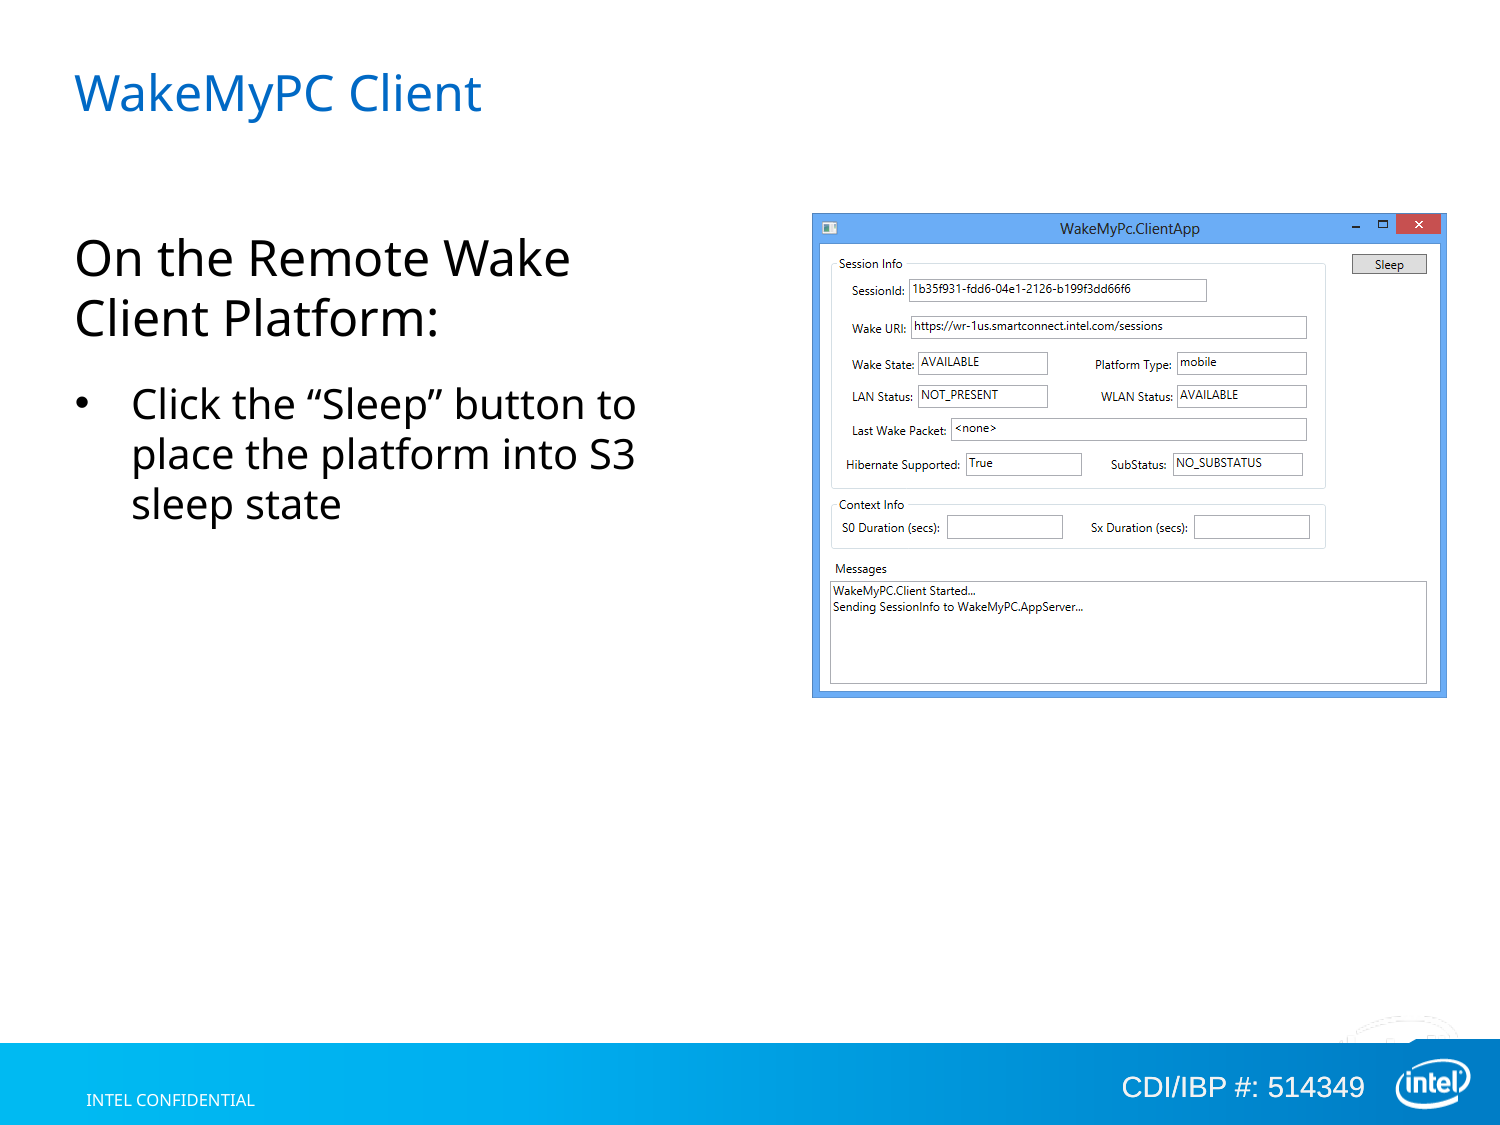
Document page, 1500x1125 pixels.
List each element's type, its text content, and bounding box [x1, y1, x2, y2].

picture [0, 1015, 1500, 1125]
picture [1307, 1092, 1314, 1125]
picture [1289, 1097, 1296, 1125]
list On the Remote Wake Client Platform: Click the “Sleep” button to place the platform into S3 sleep state [74, 226, 707, 971]
picture [1244, 1091, 1254, 1125]
title WakeMyPC Client [74, 66, 1402, 214]
picture [811, 212, 1447, 698]
